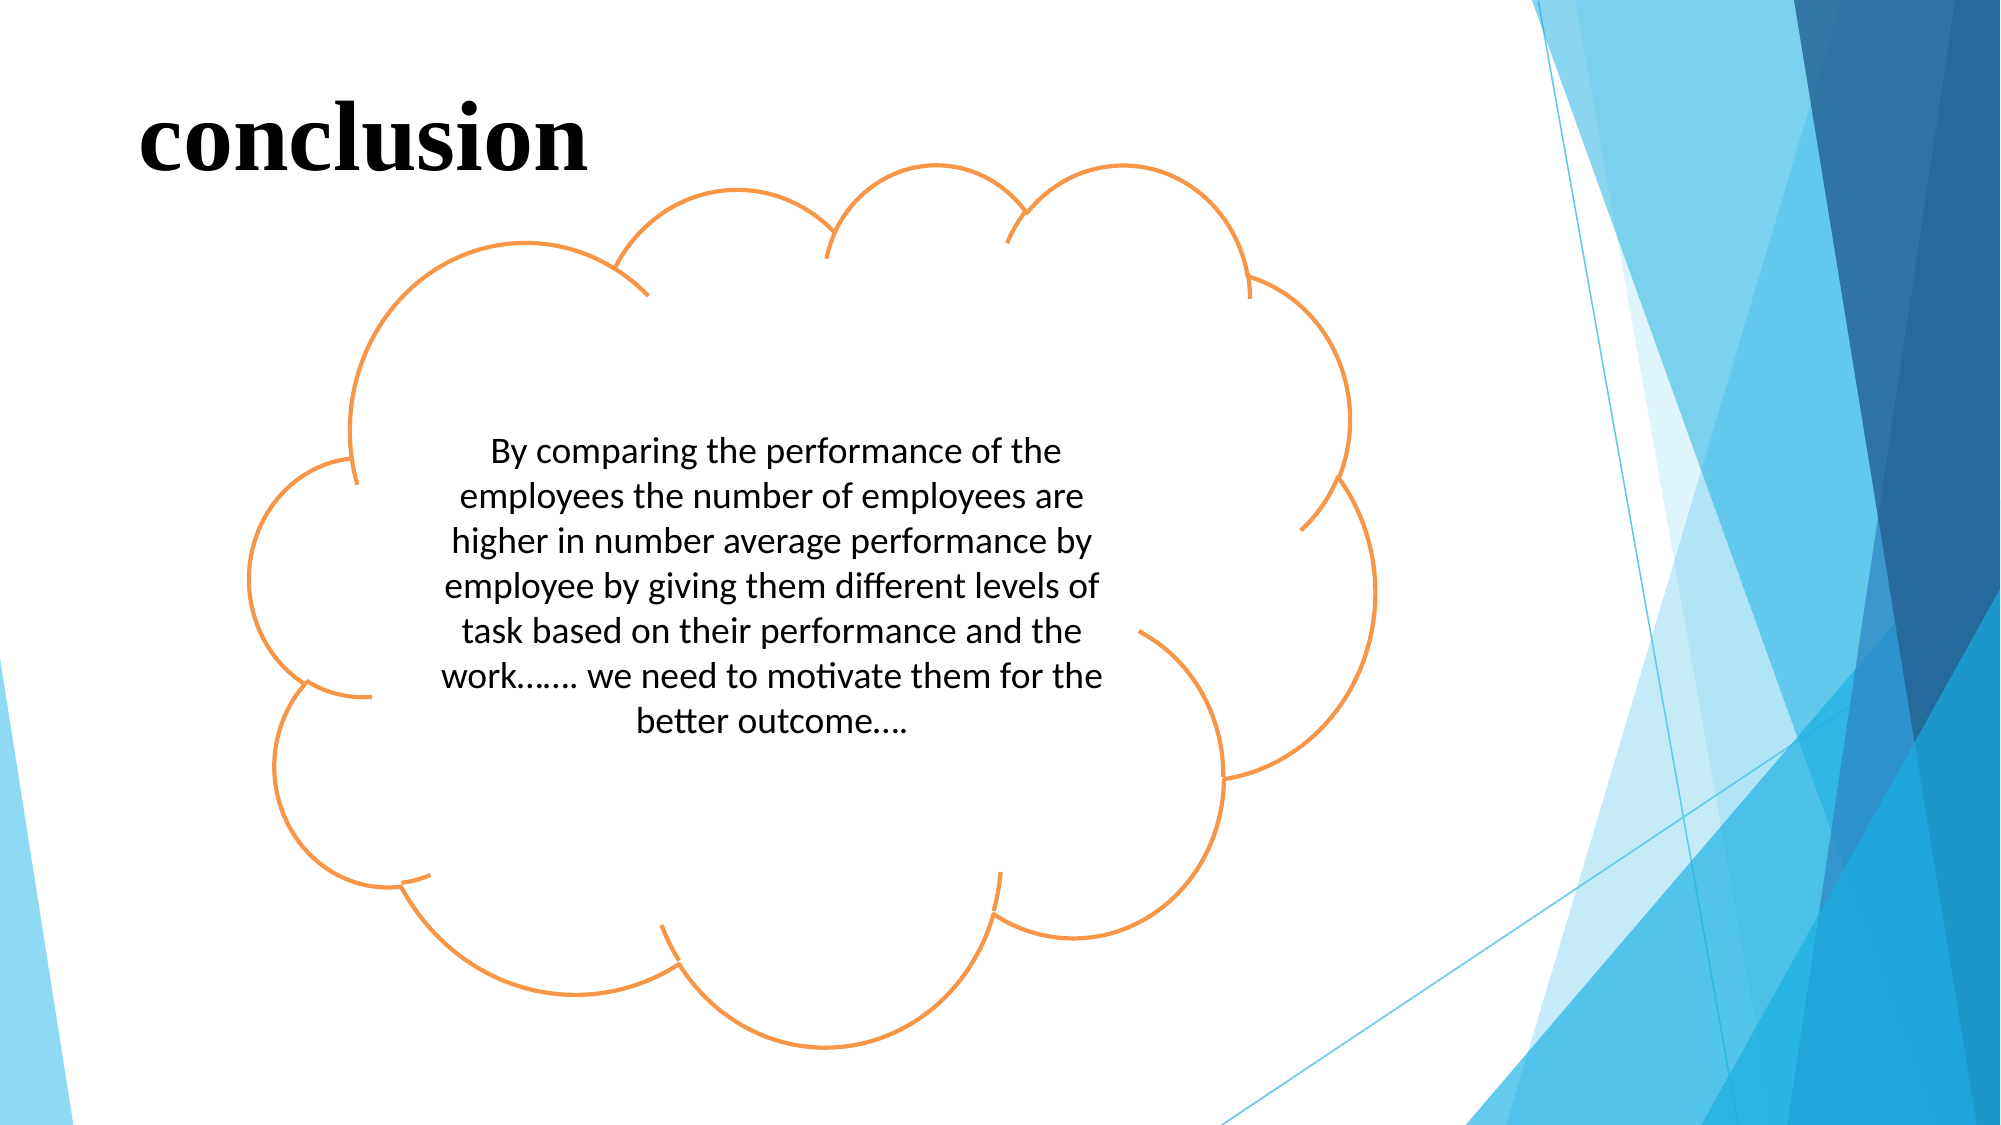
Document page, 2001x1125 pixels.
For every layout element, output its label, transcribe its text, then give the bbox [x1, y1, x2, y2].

text_box By comparing the performance of the employees the number of employees are higher in number average performance by employee by giving them different levels of task based on their performance and the work……. we need to motivate them for the better outcome…. [248, 165, 1376, 1048]
title conclusion [123, 62, 1877, 189]
